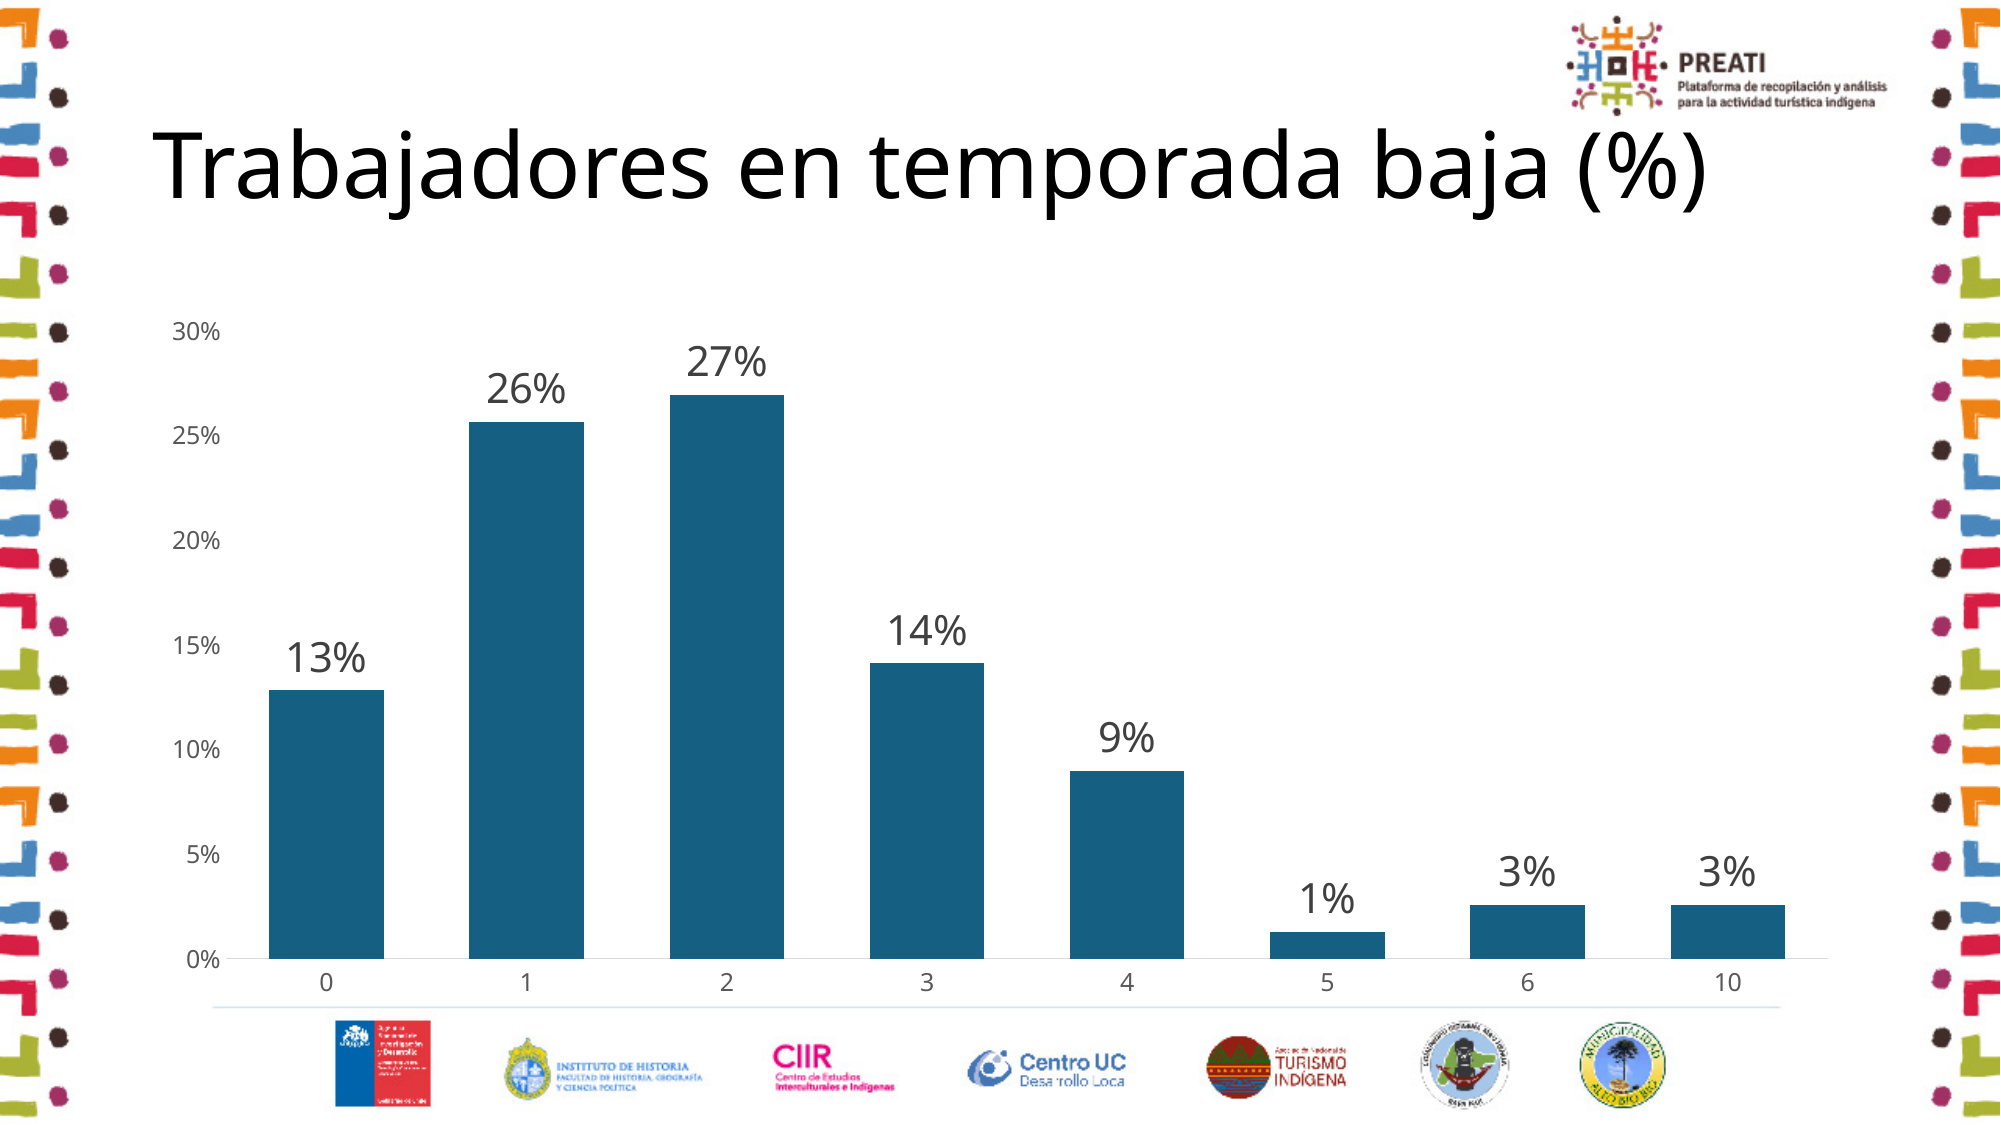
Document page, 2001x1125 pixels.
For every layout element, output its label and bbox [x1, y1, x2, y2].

chart [136, 298, 1863, 1014]
picture [0, 0, 2000, 1125]
